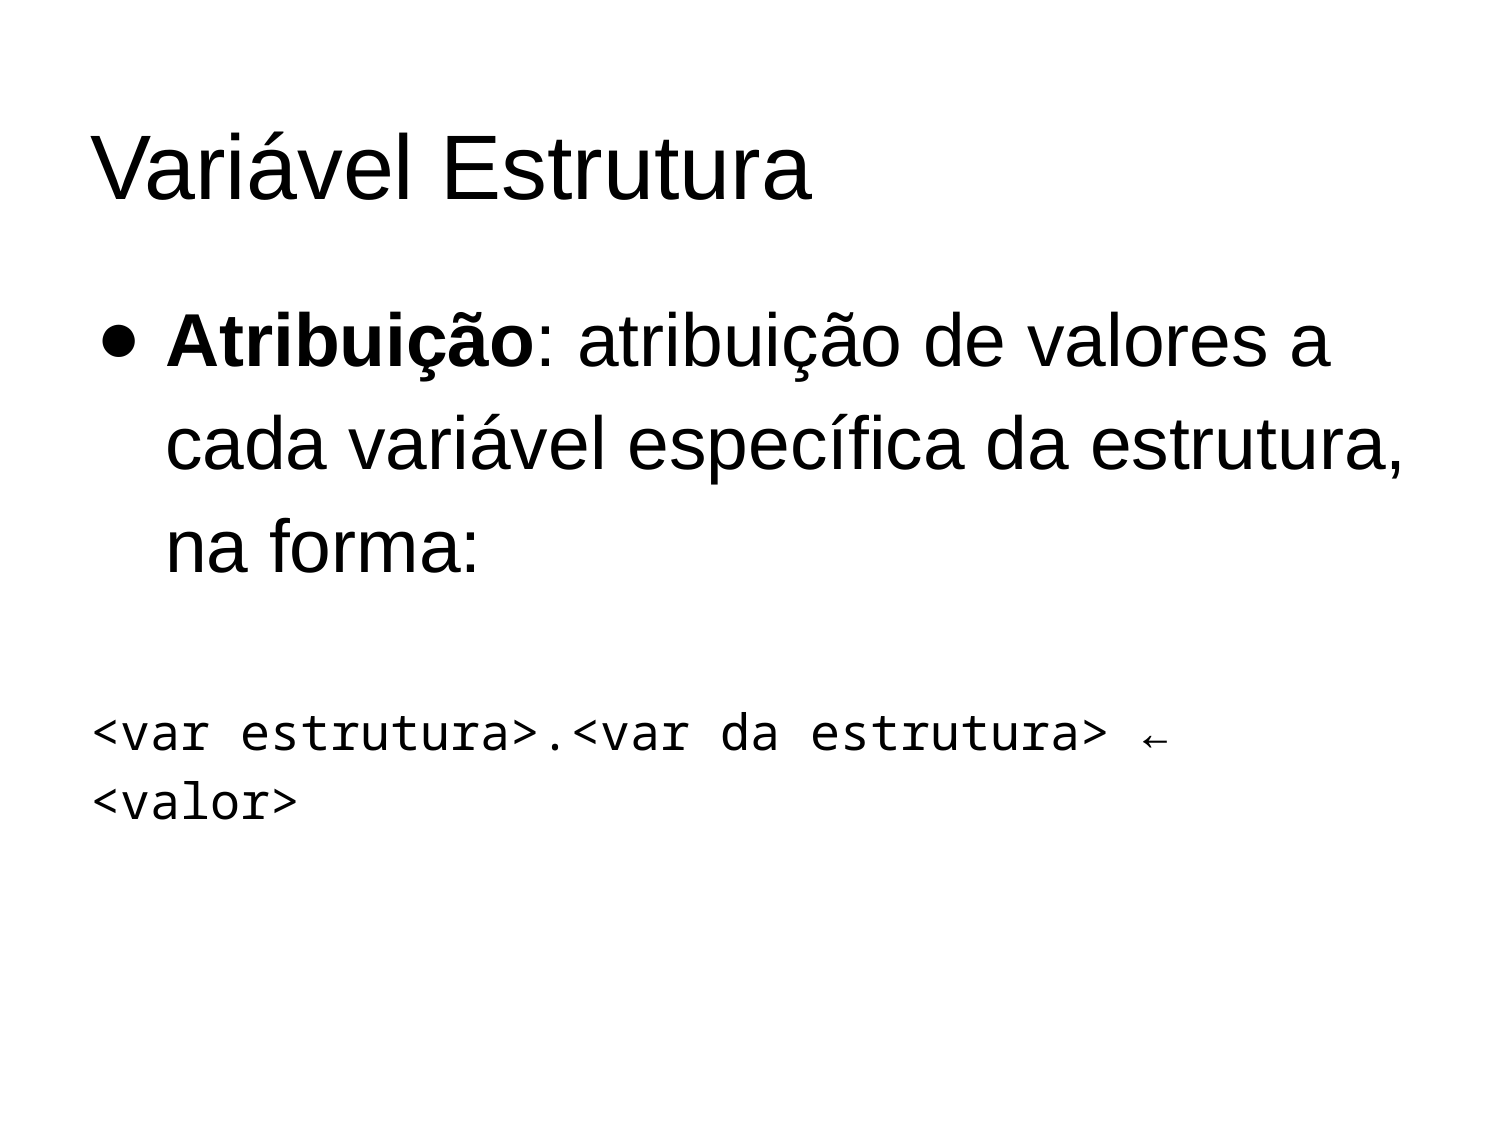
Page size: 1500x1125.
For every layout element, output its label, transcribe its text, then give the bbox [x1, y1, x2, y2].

title Variável Estrutura [75, 45, 1425, 233]
list Atribuição: atribuição de valores a cada variável específica da estrutura, na forma: <var estrutura>.<var da estrutura> ← <valor> [75, 262, 1425, 1078]
